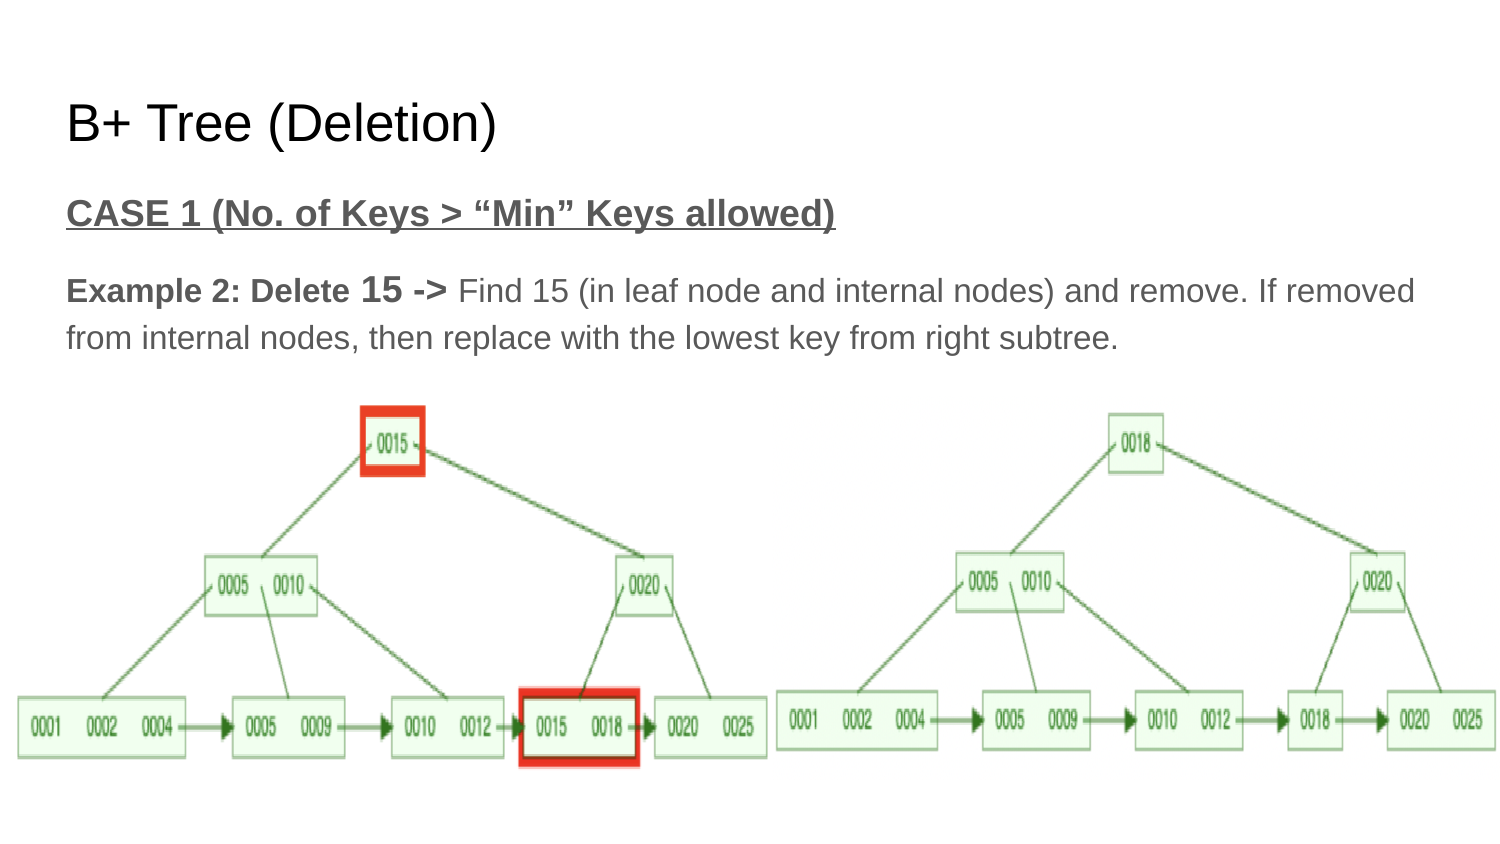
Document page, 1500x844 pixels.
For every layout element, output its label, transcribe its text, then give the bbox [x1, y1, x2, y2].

title B+ Tree (Deletion) [51, 72, 1449, 166]
list CASE 1 (No. of Keys > “Min” Keys allowed) Example 2: Delete 15 -> Find 15 (in leaf node and internal nodes) and remove. If removed from internal nodes, then replace with the lowest key from right subtree. [51, 166, 1449, 394]
picture [13, 396, 1500, 795]
